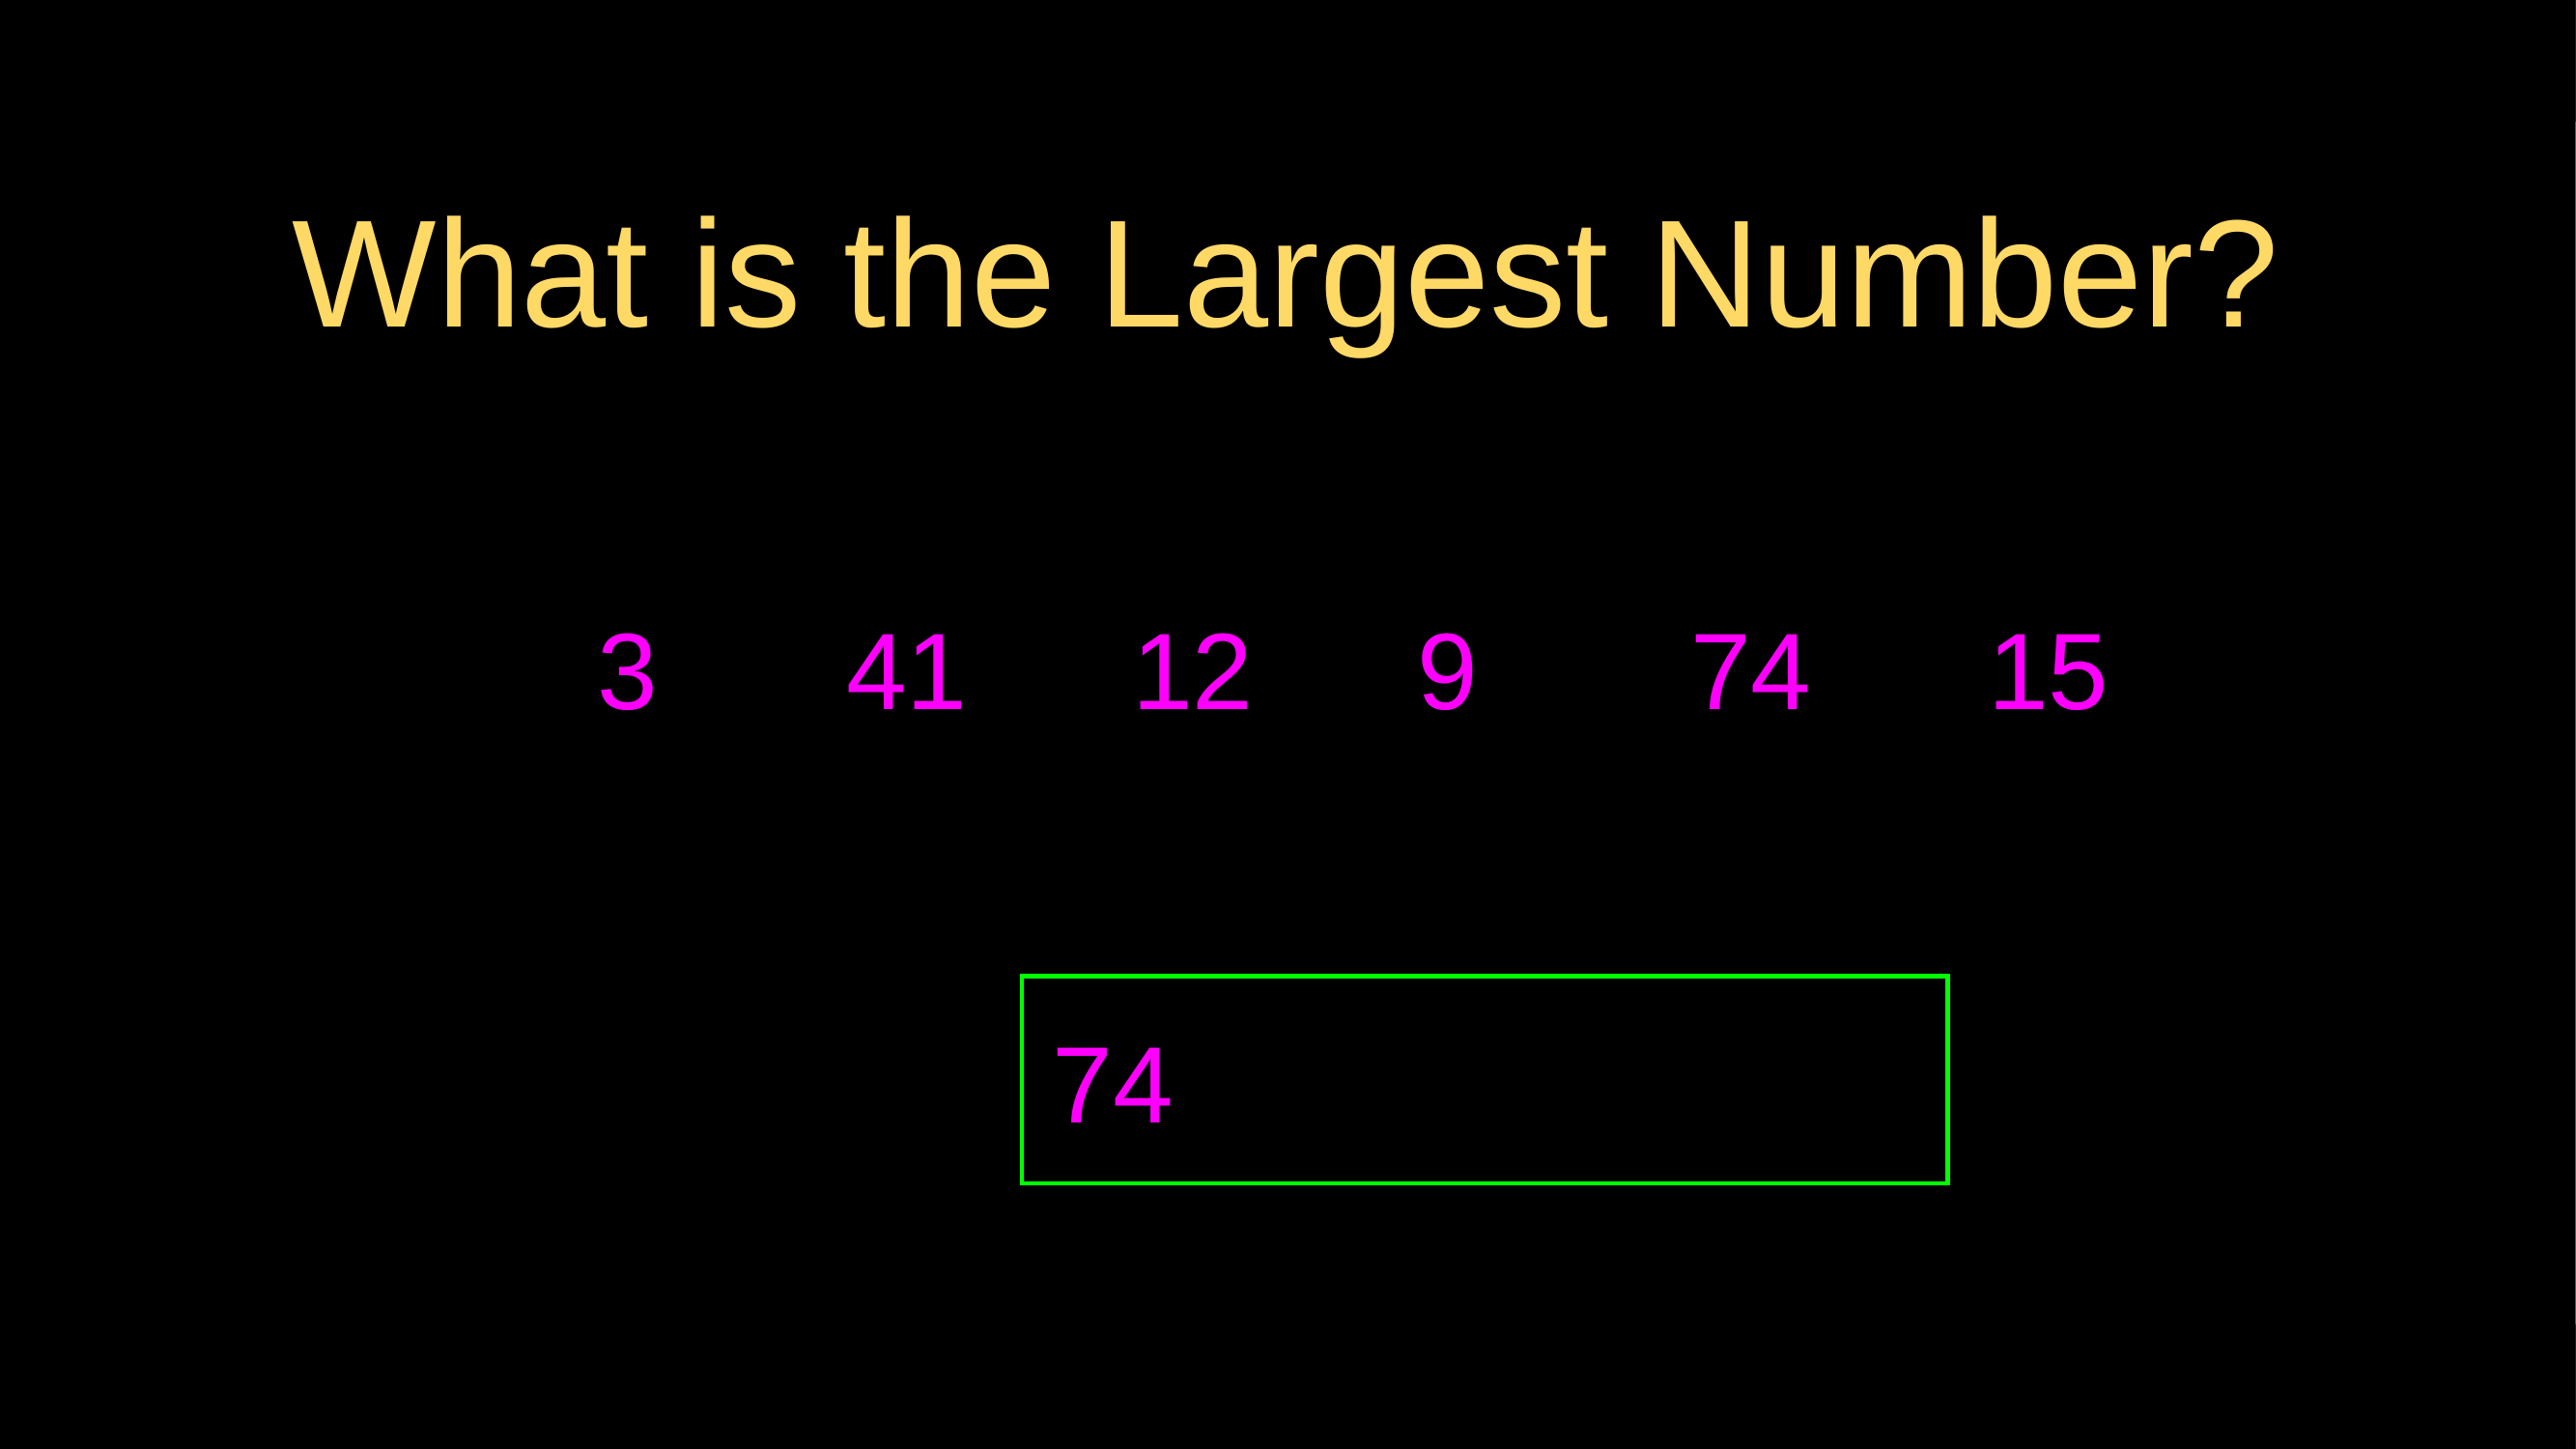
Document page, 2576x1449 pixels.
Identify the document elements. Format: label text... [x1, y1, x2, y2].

text_box 3 [597, 572, 757, 759]
text_box 41 [846, 572, 1006, 759]
text_box 74 [1052, 991, 1388, 1168]
text_box 15 [1988, 572, 2147, 759]
text_box 9 [1417, 572, 1576, 759]
title What is the Largest Number? [183, 129, 2391, 403]
text_box 12 [1132, 572, 1291, 759]
text_box [1022, 976, 1948, 1183]
text_box 74 [1690, 572, 1851, 759]
